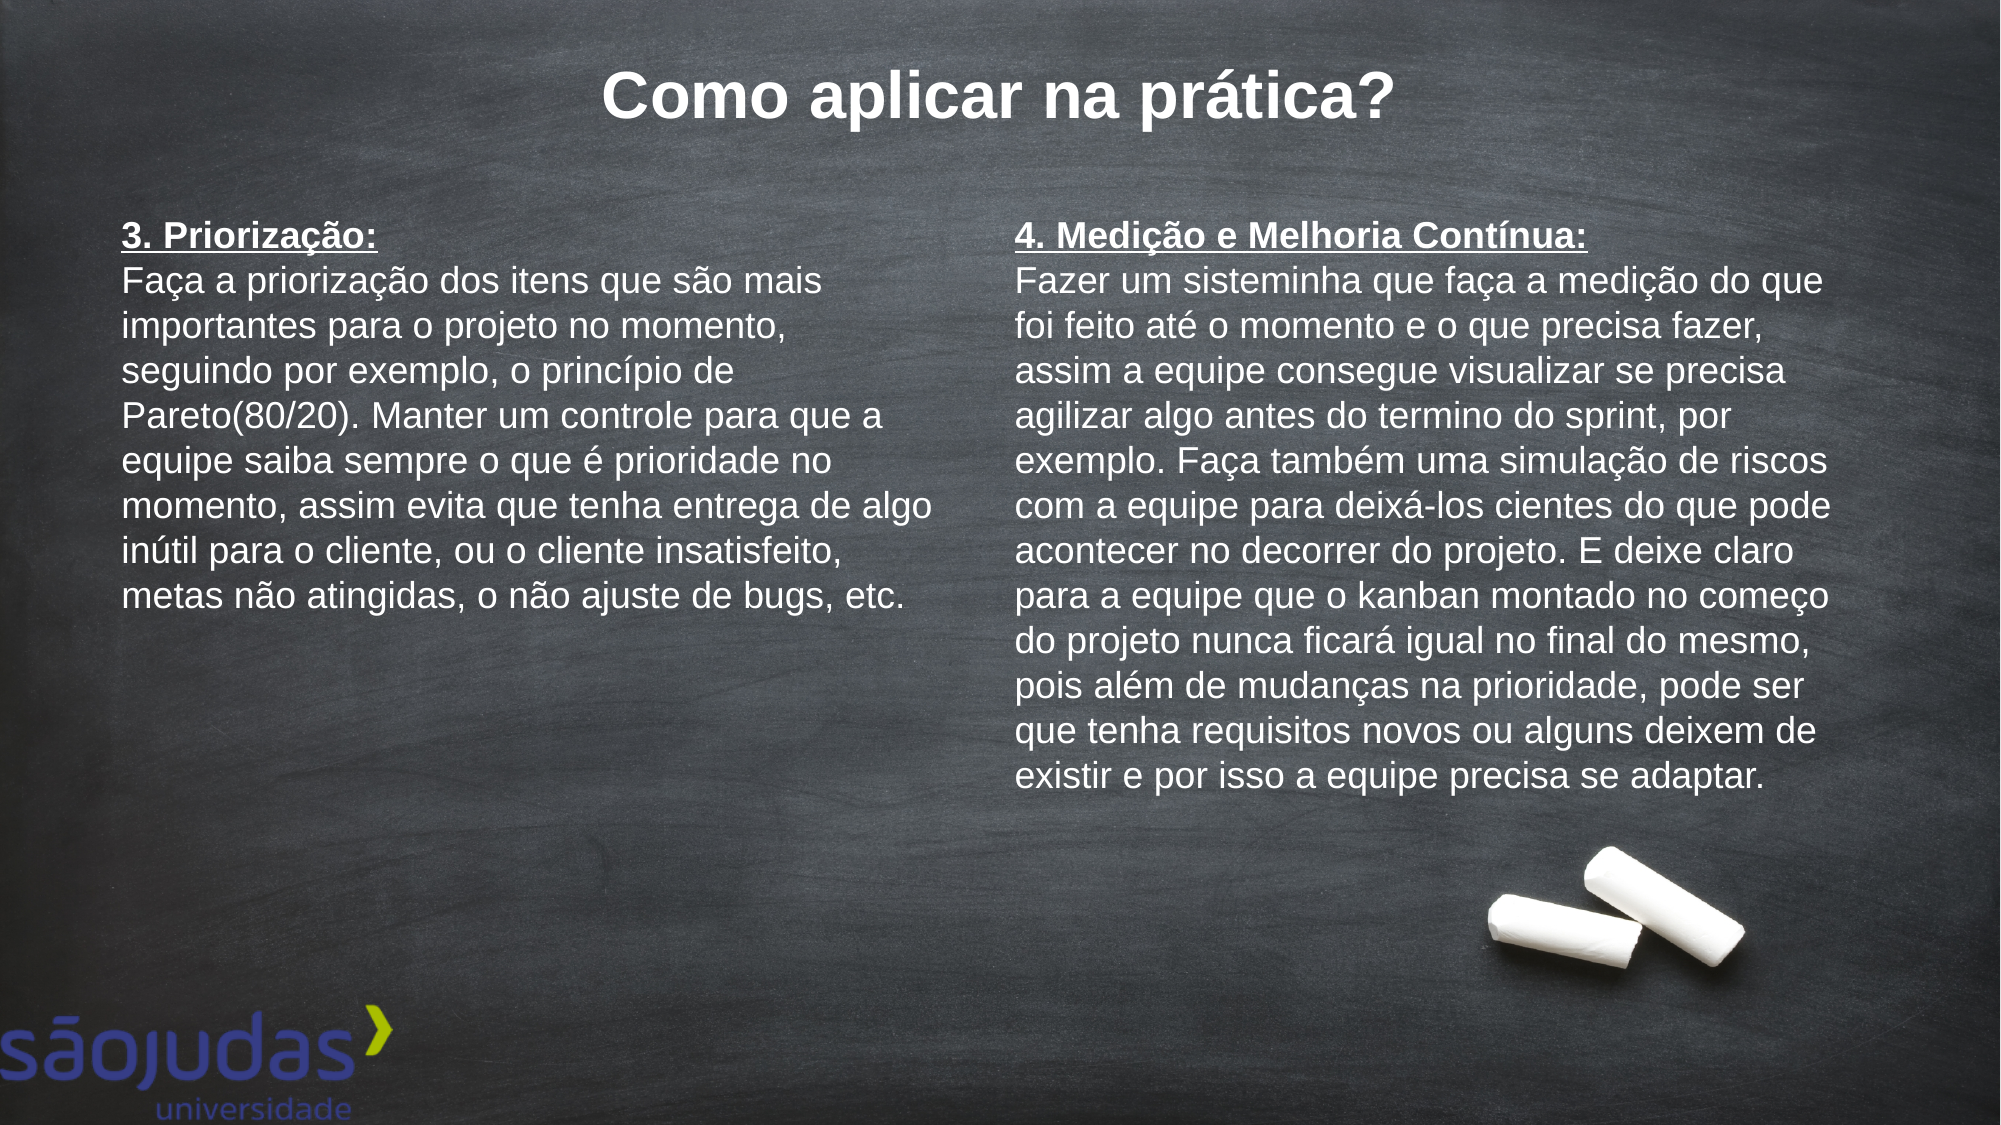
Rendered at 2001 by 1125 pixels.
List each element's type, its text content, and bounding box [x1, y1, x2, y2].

text_box 4. Medição e Melhoria Contínua: Fazer um sisteminha que faça a medição do que foi feito até o momento e o que precisa fazer, assim a equipe consegue visualizar se precisa agilizar algo antes do termino do sprint, por exemplo. Faça também uma simulação de riscos com a equipe para deixá-los cientes do que pode acontecer no decorrer do projeto. E deixe claro para a equipe que o kanban montado no começo do projeto nunca ficará igual no final do mesmo, pois além de mudanças na prioridade, pode ser que tenha requisitos novos ou alguns deixem de existir e por isso a equipe precisa se adaptar. [999, 203, 1849, 804]
text_box Como aplicar na prática? [79, 44, 1921, 140]
picture [0, 0, 2001, 1125]
text_box 3. Priorização: Faça a priorização dos itens que são mais importantes para o projeto no momento, seguindo por exemplo, o princípio de Pareto(80/20). Manter um controle para que a equipe saiba sempre o que é prioridade no momento, assim evita que tenha entrega de algo inútil para o cliente, ou o cliente insatisfeito, metas não atingidas, o não ajuste de bugs, etc. [106, 203, 956, 624]
